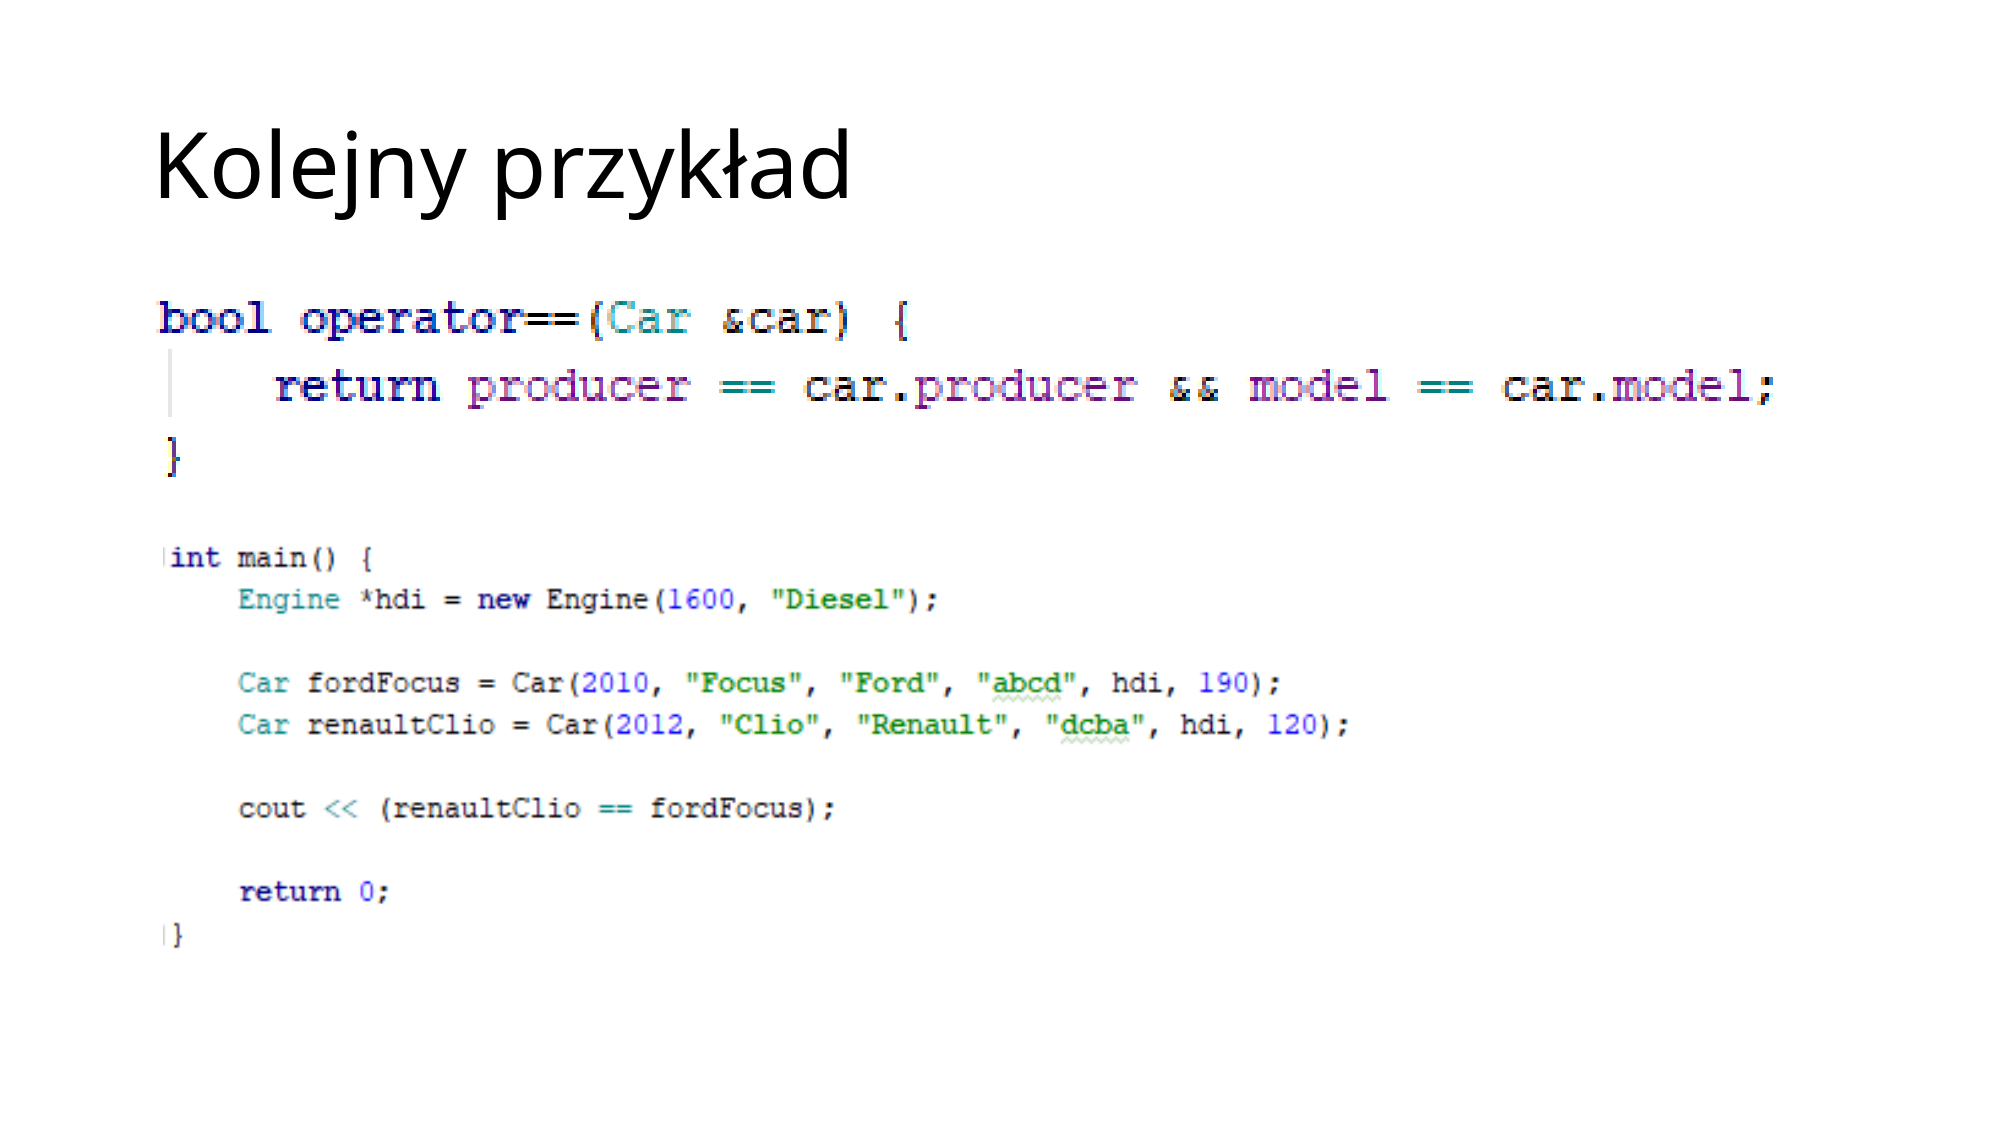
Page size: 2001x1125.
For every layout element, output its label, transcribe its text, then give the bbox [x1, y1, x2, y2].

title Kolejny przykład [137, 59, 1863, 278]
picture [137, 277, 1809, 968]
